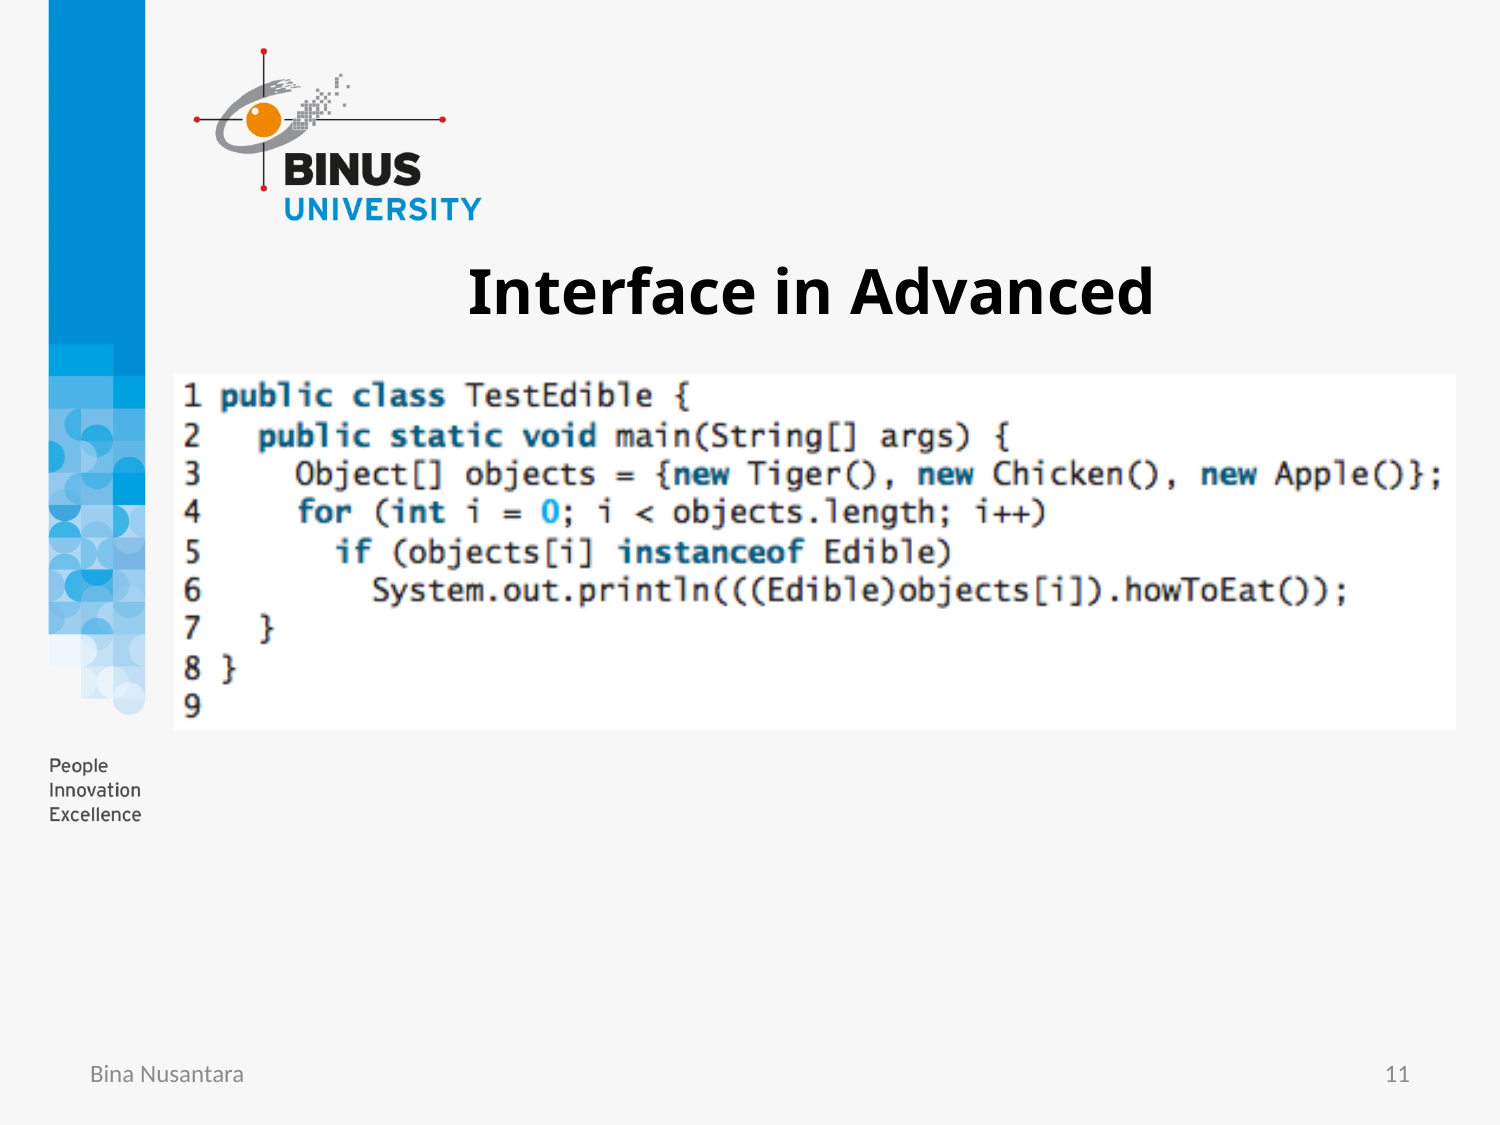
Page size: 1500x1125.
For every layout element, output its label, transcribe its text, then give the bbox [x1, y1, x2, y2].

title Interface in Advanced [162, 224, 1463, 355]
slide_number 11 [1074, 1042, 1425, 1103]
picture [0, 0, 1500, 846]
slide_number Bina Nusantara [75, 1042, 425, 1103]
